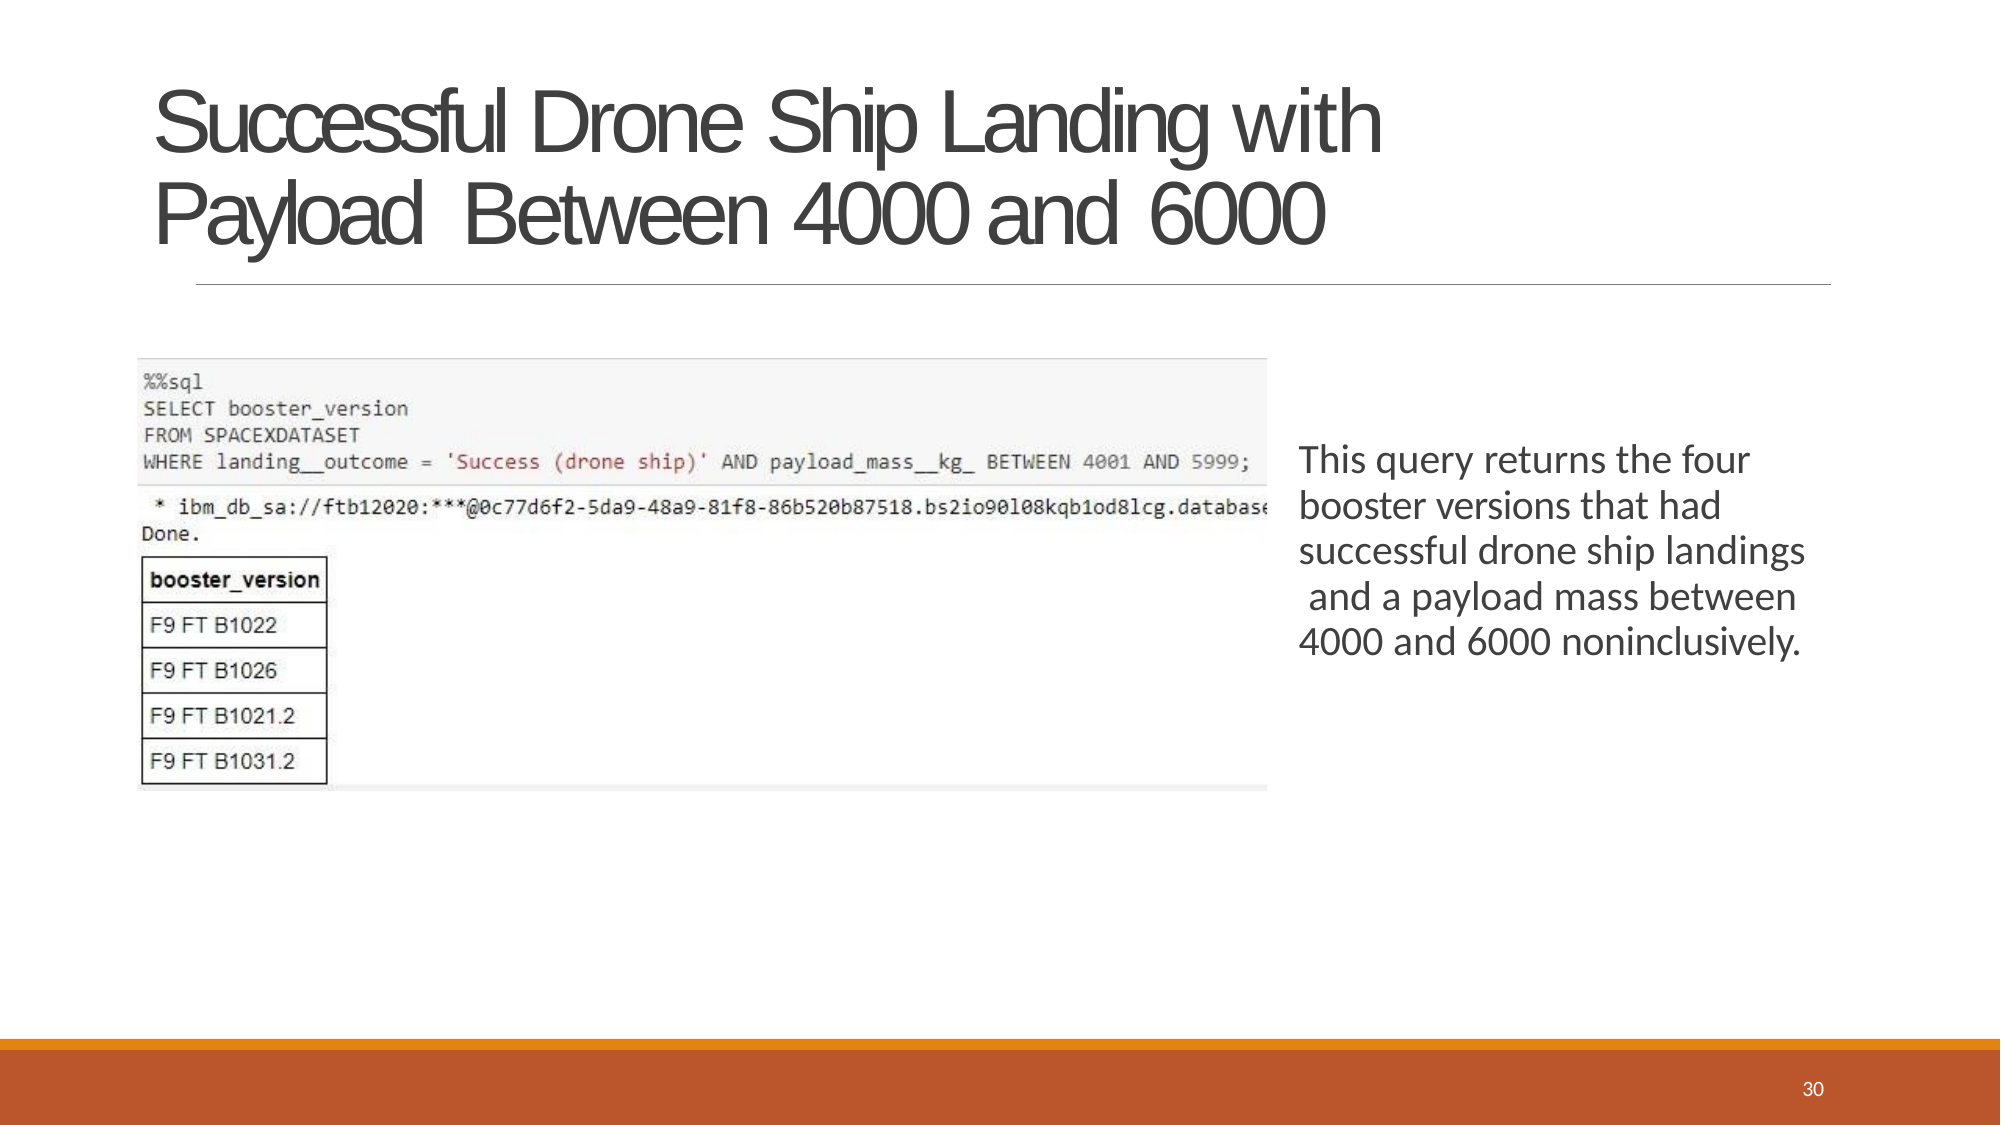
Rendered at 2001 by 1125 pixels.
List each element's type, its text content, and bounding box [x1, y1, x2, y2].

text_box [137, 358, 1268, 791]
text_box This query returns the four booster versions that had successful drone ship landings and a payload mass between 4000 and 6000 noninclusively. [1296, 431, 1809, 665]
slide_number <number> [1795, 1077, 1831, 1125]
title Successful Drone Ship Landing with Payload Between 4000 and 6000 [150, 60, 1644, 267]
